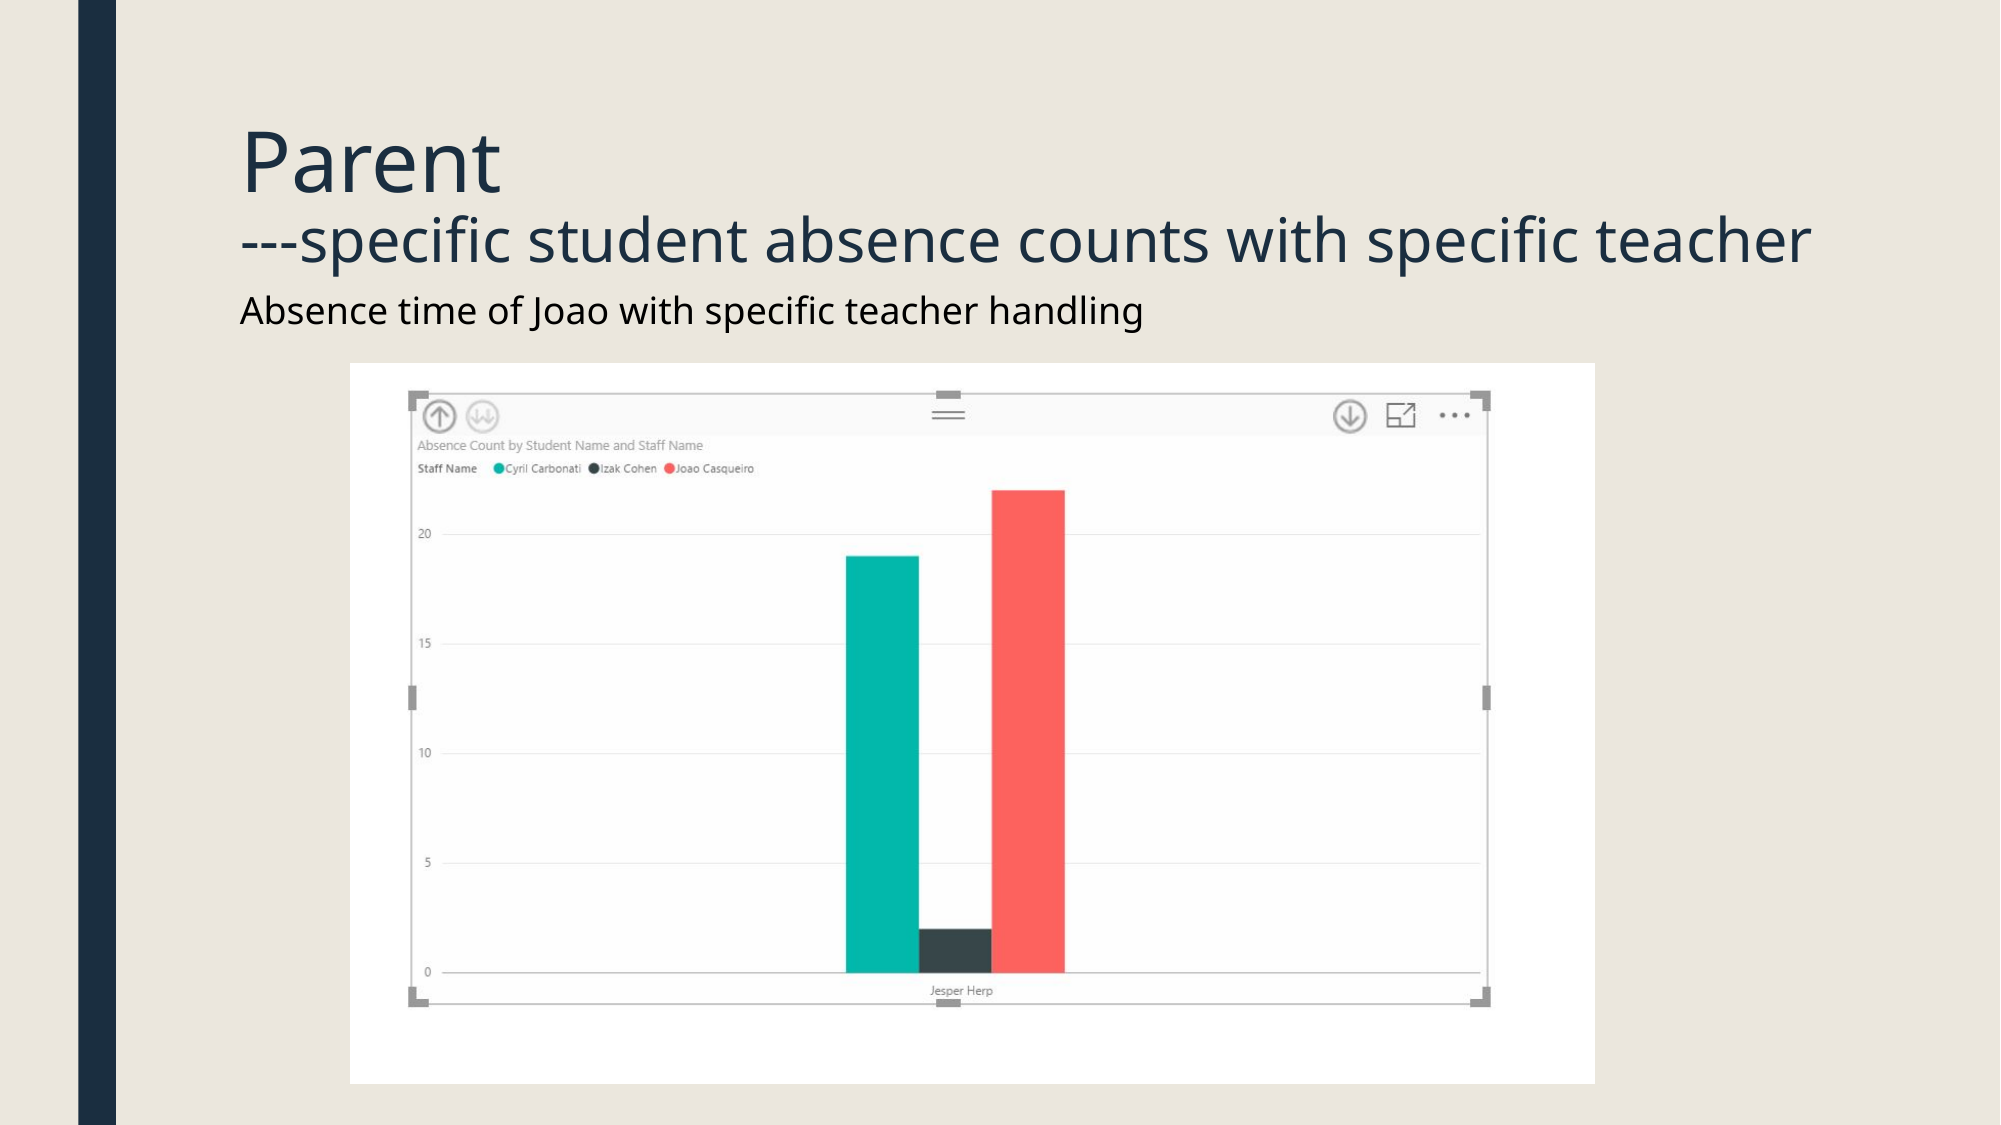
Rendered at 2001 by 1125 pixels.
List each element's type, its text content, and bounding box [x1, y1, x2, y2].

title Parent ---specific student absence counts with specific teacher [225, 112, 1891, 333]
picture [349, 363, 1595, 1084]
text_box Absence time of Joao with specific teacher handling [225, 279, 1343, 340]
